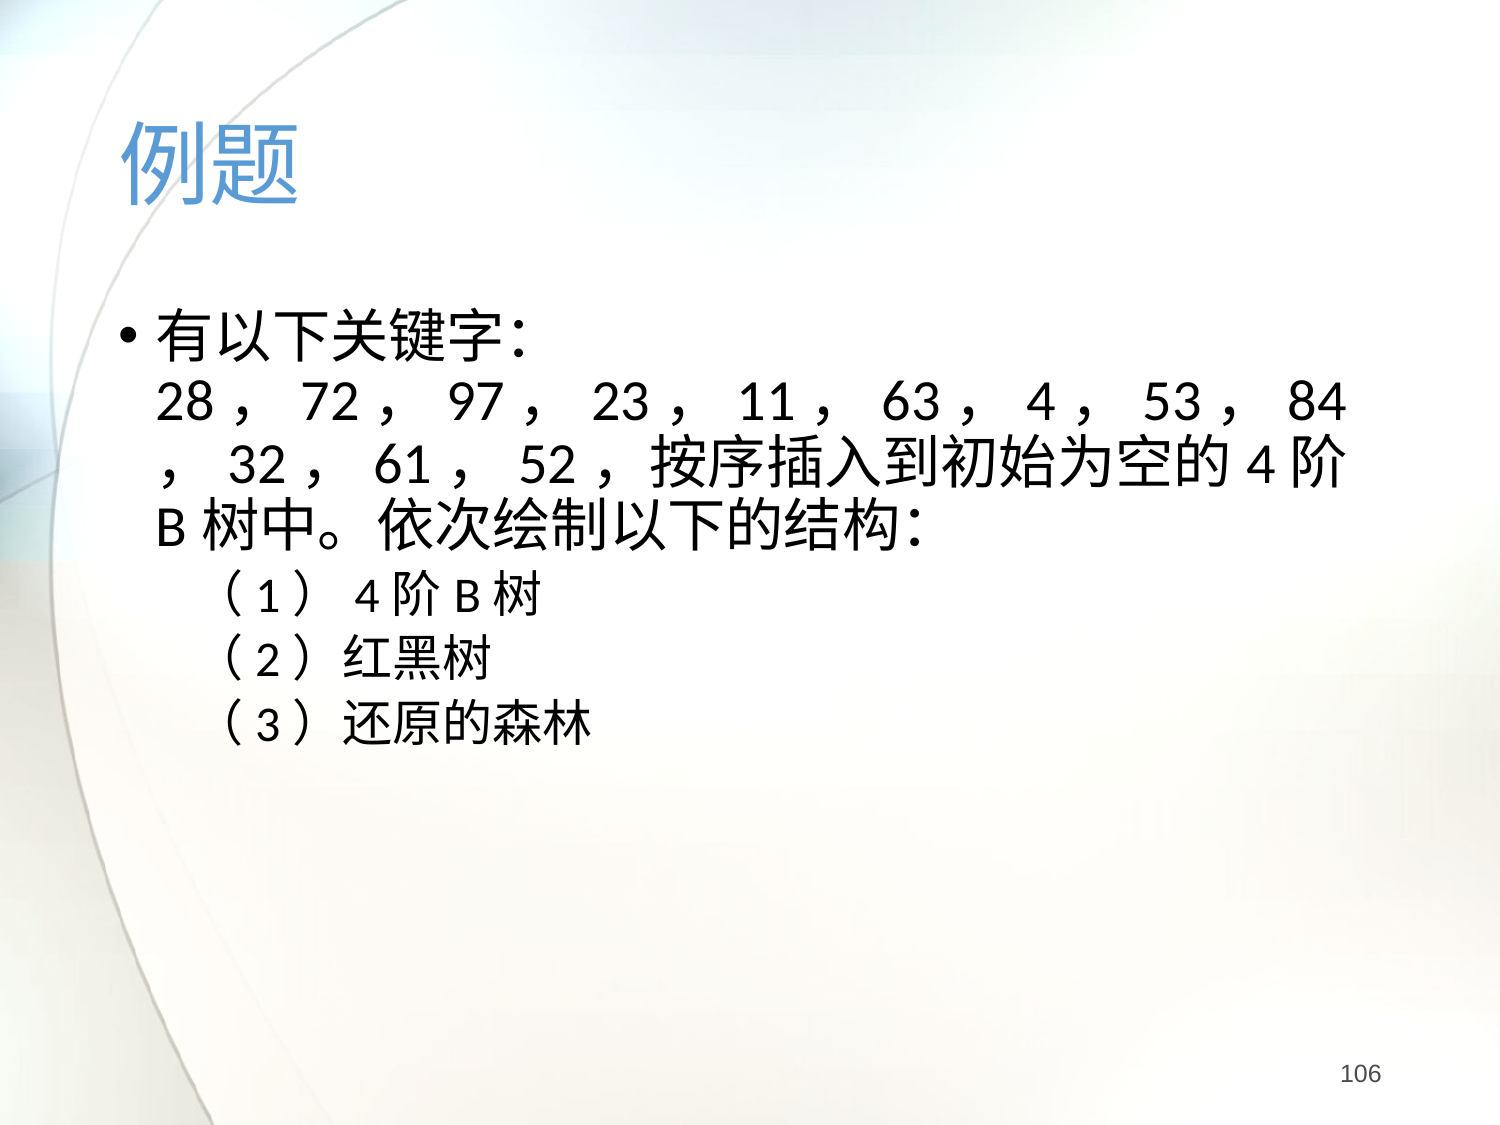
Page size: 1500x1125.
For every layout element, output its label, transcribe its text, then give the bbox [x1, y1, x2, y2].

list 有以下关键字：28，72，97，23，11，63，4，53，84，32，61，52，按序插入到初始为空的4阶B树中。依次绘制以下的结构： （1）4阶B树 （2）红黑树 （3）还原的森林 [103, 299, 1397, 1014]
slide_number 106 [1059, 1042, 1397, 1103]
picture [0, 0, 1500, 1125]
title 例题 [103, 59, 1397, 278]
